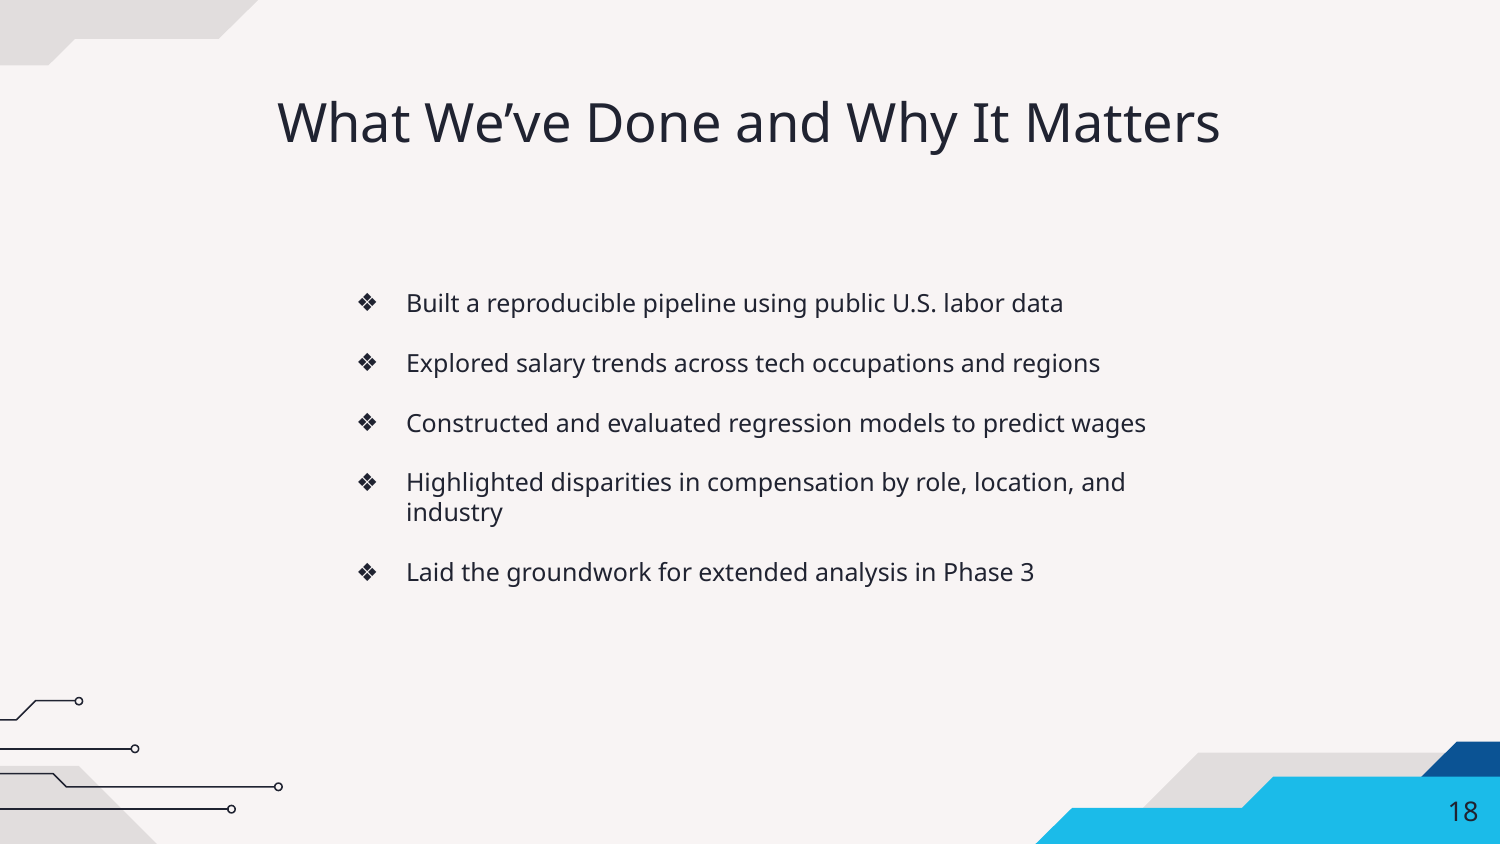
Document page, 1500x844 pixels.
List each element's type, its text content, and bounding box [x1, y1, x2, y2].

text_box Built a reproducible pipeline using public U.S. labor data Explored salary trends across tech occupations and regions Constructed and evaluated regression models to predict wages Highlighted disparities in compensation by role, location, and industry Laid the groundwork for extended analysis in Phase 3 [316, 272, 1176, 673]
slide_number ‹#› [1403, 779, 1494, 844]
title What We’ve Done and Why It Matters [118, 72, 1382, 167]
